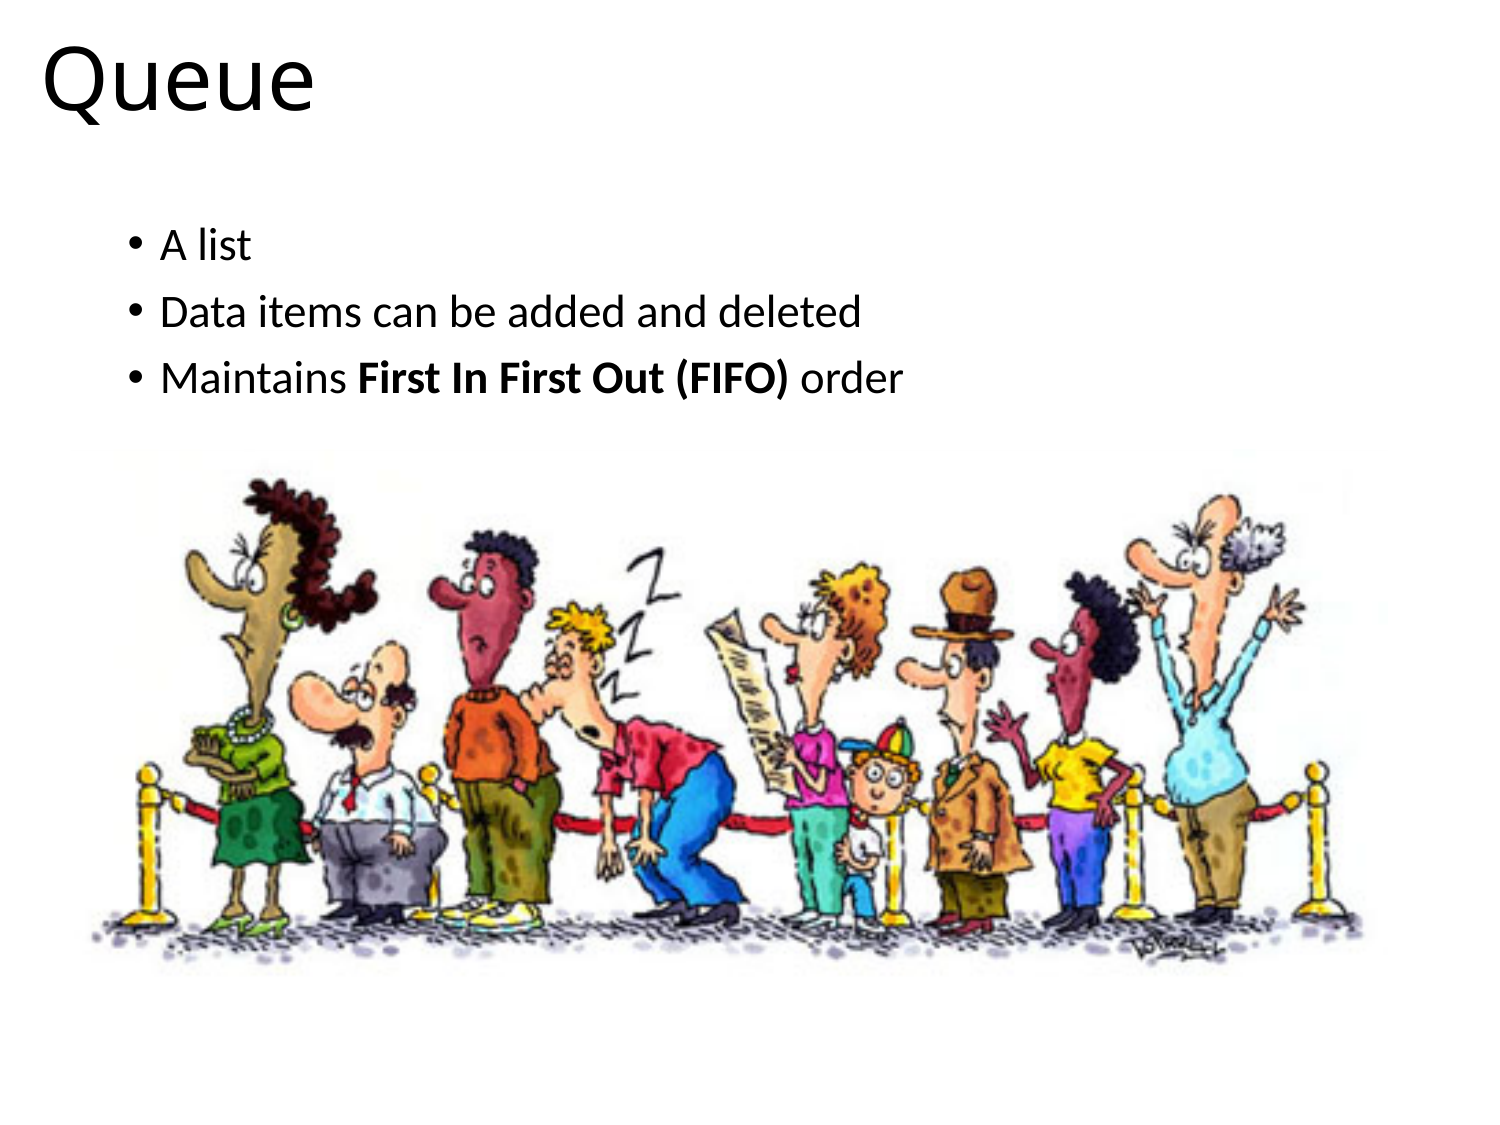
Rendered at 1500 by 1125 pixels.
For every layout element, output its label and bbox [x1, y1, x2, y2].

list [112, 212, 1388, 413]
picture [71, 449, 1388, 1004]
title [25, 26, 1469, 138]
